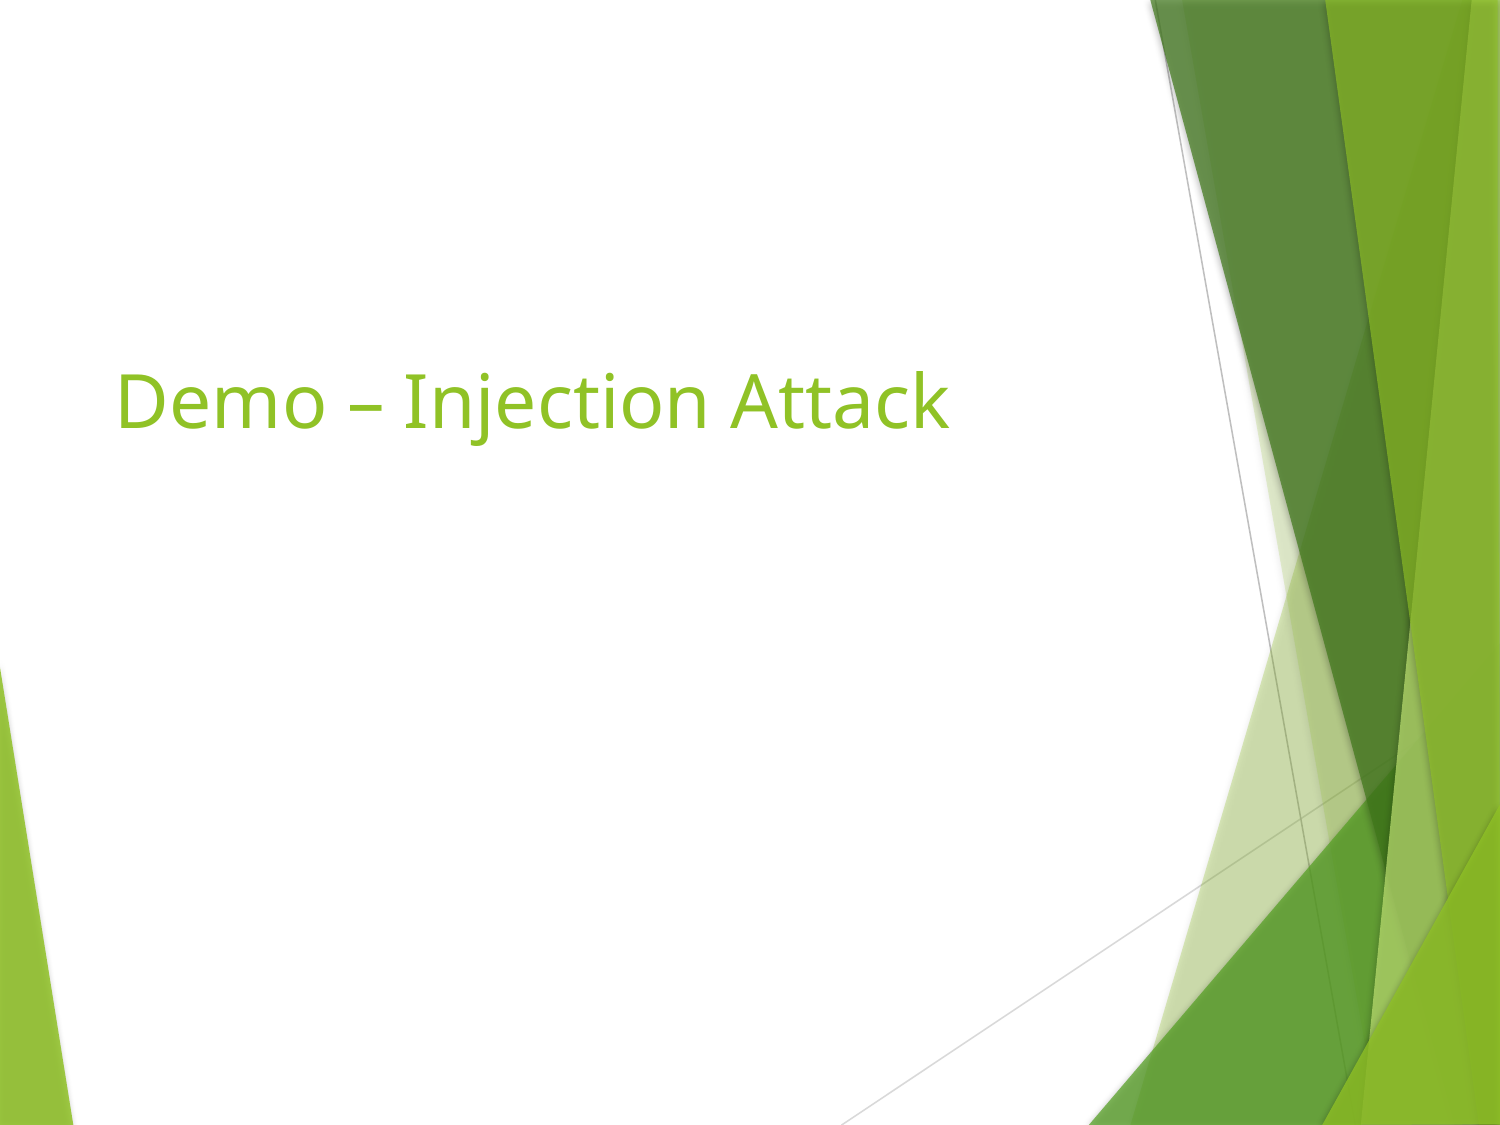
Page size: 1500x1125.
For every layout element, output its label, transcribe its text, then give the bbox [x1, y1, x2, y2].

title Demo – Injection Attack [99, 345, 1142, 563]
